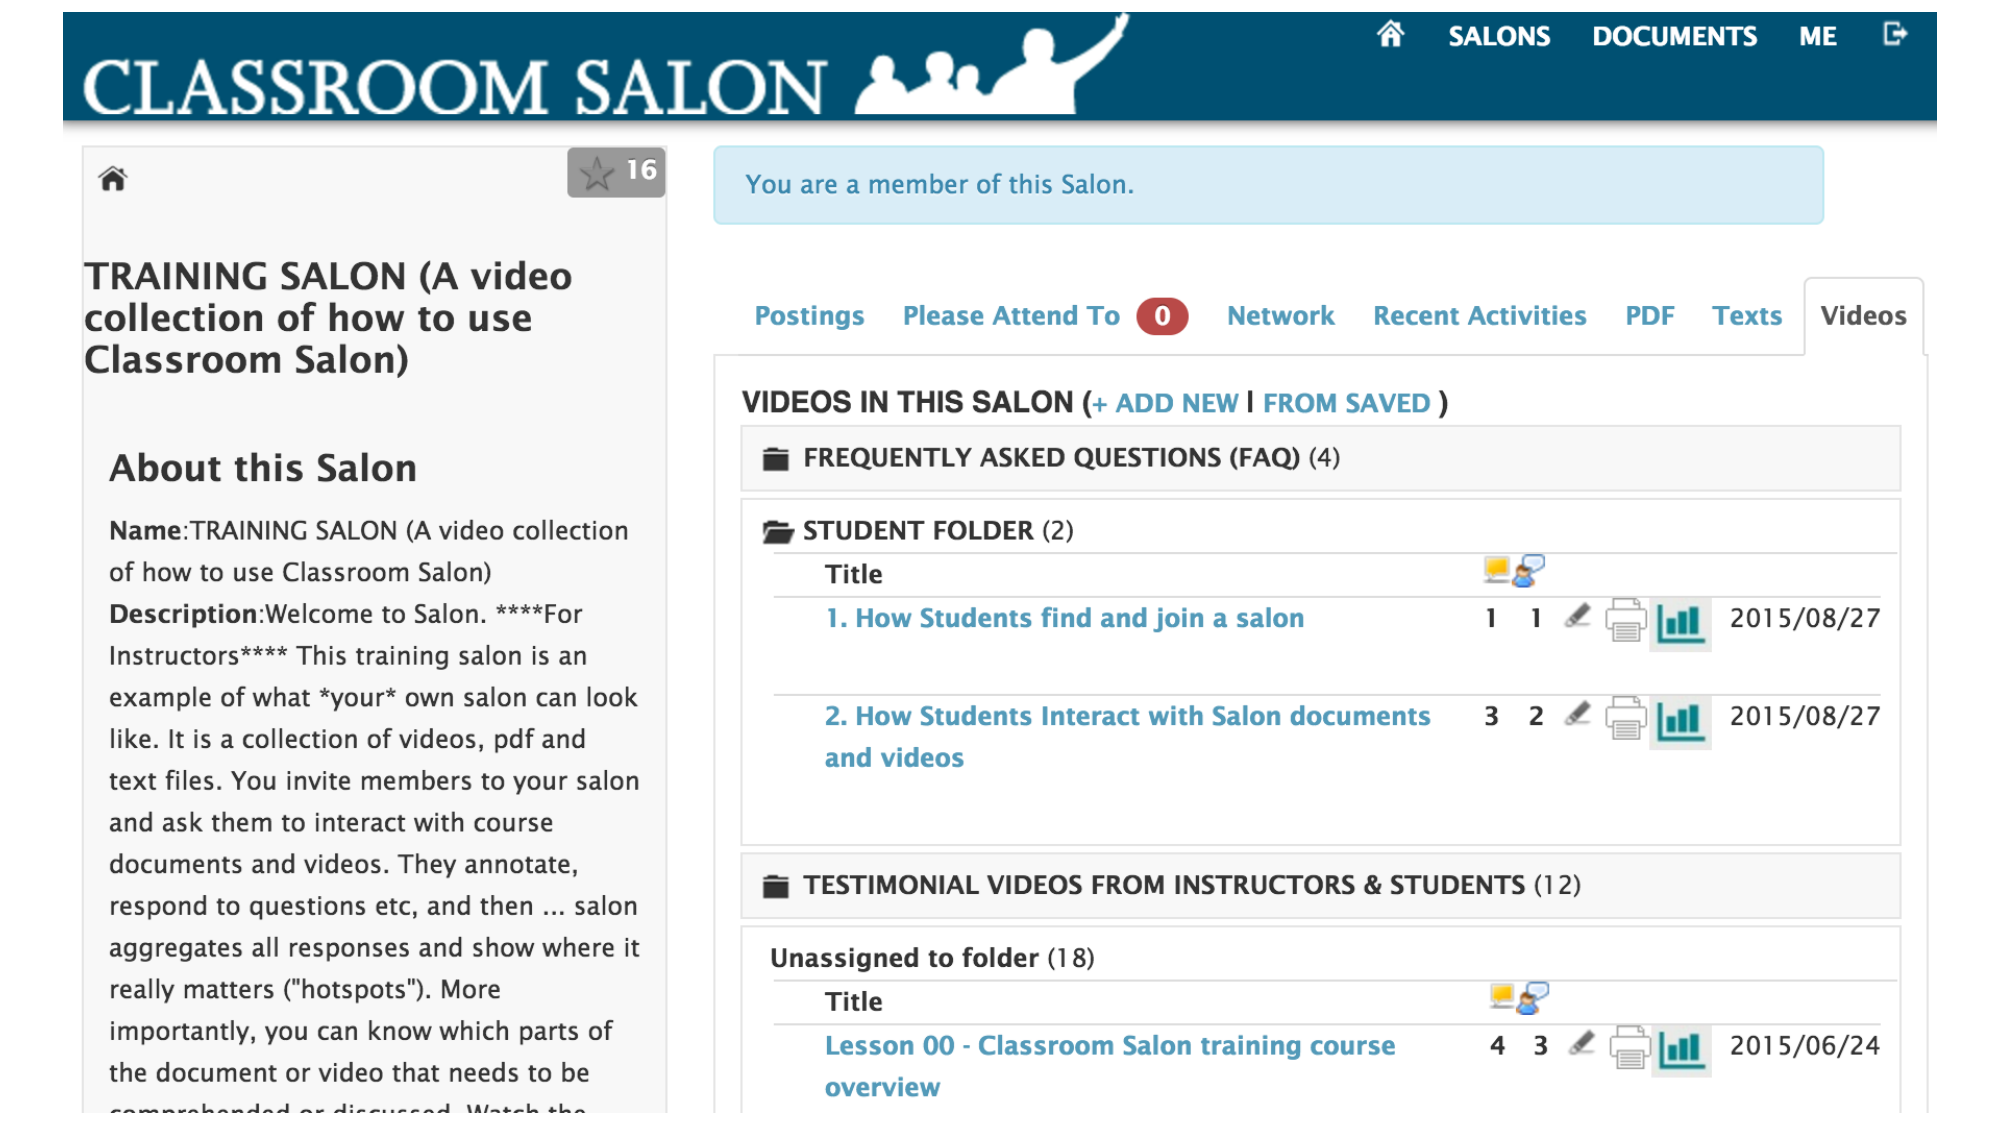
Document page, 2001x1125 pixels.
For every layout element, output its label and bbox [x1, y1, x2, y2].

picture [767, 60, 828, 114]
picture [357, 60, 416, 114]
picture [1801, 27, 1820, 45]
picture [1594, 26, 1667, 46]
picture [419, 60, 478, 114]
picture [1671, 27, 1689, 45]
picture [707, 60, 766, 114]
picture [83, 58, 131, 114]
picture [231, 60, 265, 114]
picture [63, 121, 1937, 1113]
picture [1883, 20, 1908, 46]
picture [1450, 26, 1497, 46]
picture [1377, 20, 1405, 47]
picture [855, 12, 1130, 114]
picture [480, 60, 549, 114]
picture [1824, 27, 1836, 45]
picture [309, 60, 359, 114]
picture [1537, 26, 1550, 46]
picture [1497, 26, 1516, 46]
picture [576, 60, 611, 114]
picture [1519, 27, 1534, 45]
picture [271, 60, 305, 114]
picture [613, 58, 664, 114]
picture [1694, 26, 1757, 46]
picture [667, 60, 707, 114]
picture [134, 58, 228, 114]
